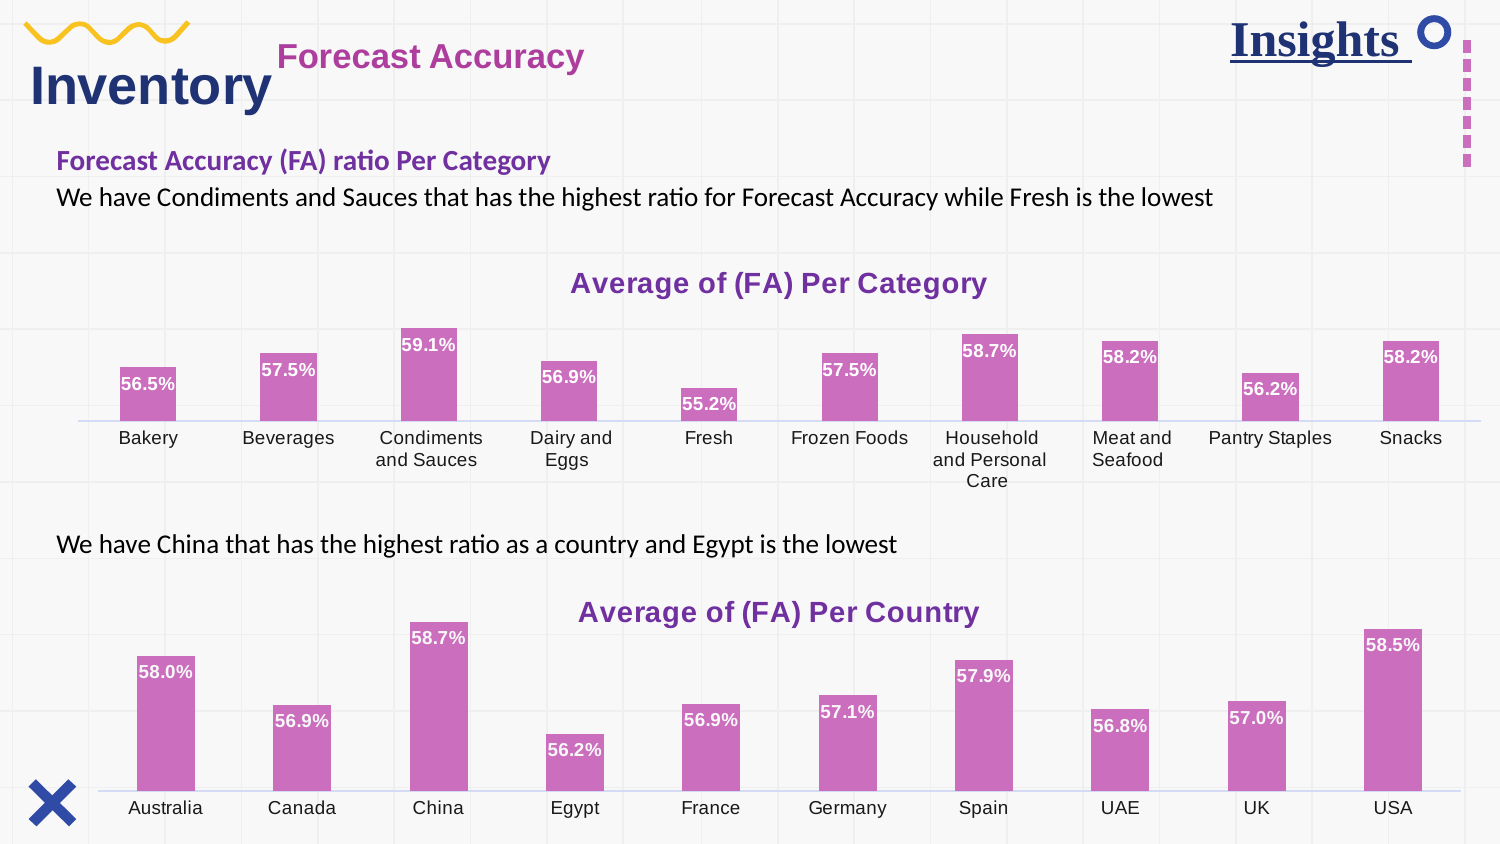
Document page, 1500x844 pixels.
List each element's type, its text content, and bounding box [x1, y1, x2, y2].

chart [48, 245, 1500, 498]
title Insights [1189, 0, 1453, 73]
text_box We have China that has the highest ratio as a country and Egypt is the lowest [41, 518, 960, 567]
text_box Inventory [22, 50, 367, 124]
text_box Forecast Accuracy [269, 31, 600, 85]
text_box Forecast Accuracy (FA) ratio Per Category [41, 128, 644, 184]
text_box We have Condiments and Sauces that has the highest ratio for Forecast Accuracy while Fresh is the lowest [41, 172, 1341, 220]
chart [74, 574, 1485, 827]
